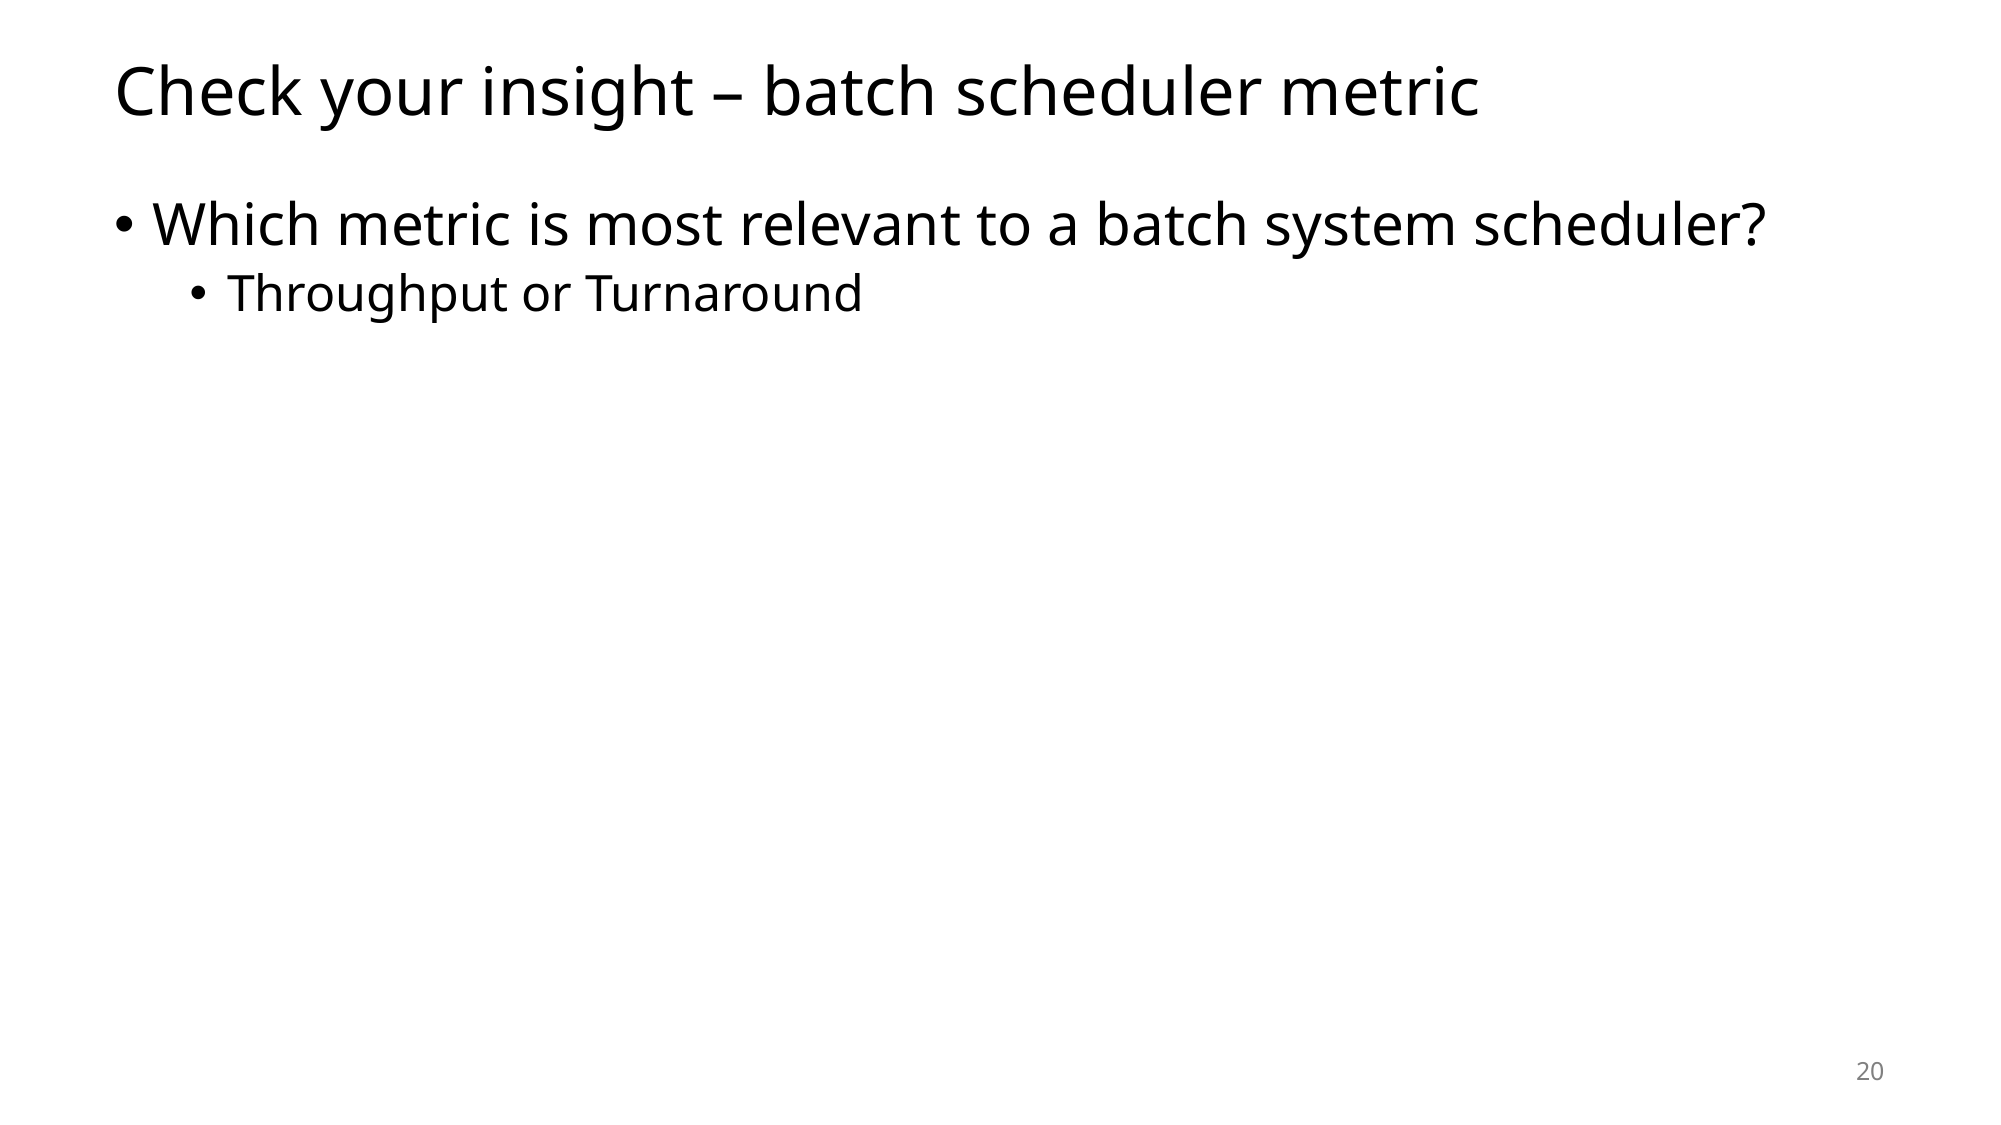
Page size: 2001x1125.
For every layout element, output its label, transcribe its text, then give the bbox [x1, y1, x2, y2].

slide_number 20 [1749, 1042, 1900, 1103]
list Which metric is most relevant to a batch system scheduler? Throughput or Turnaround [99, 187, 1900, 1013]
title Check your insight – batch scheduler metric [99, 37, 1900, 150]
